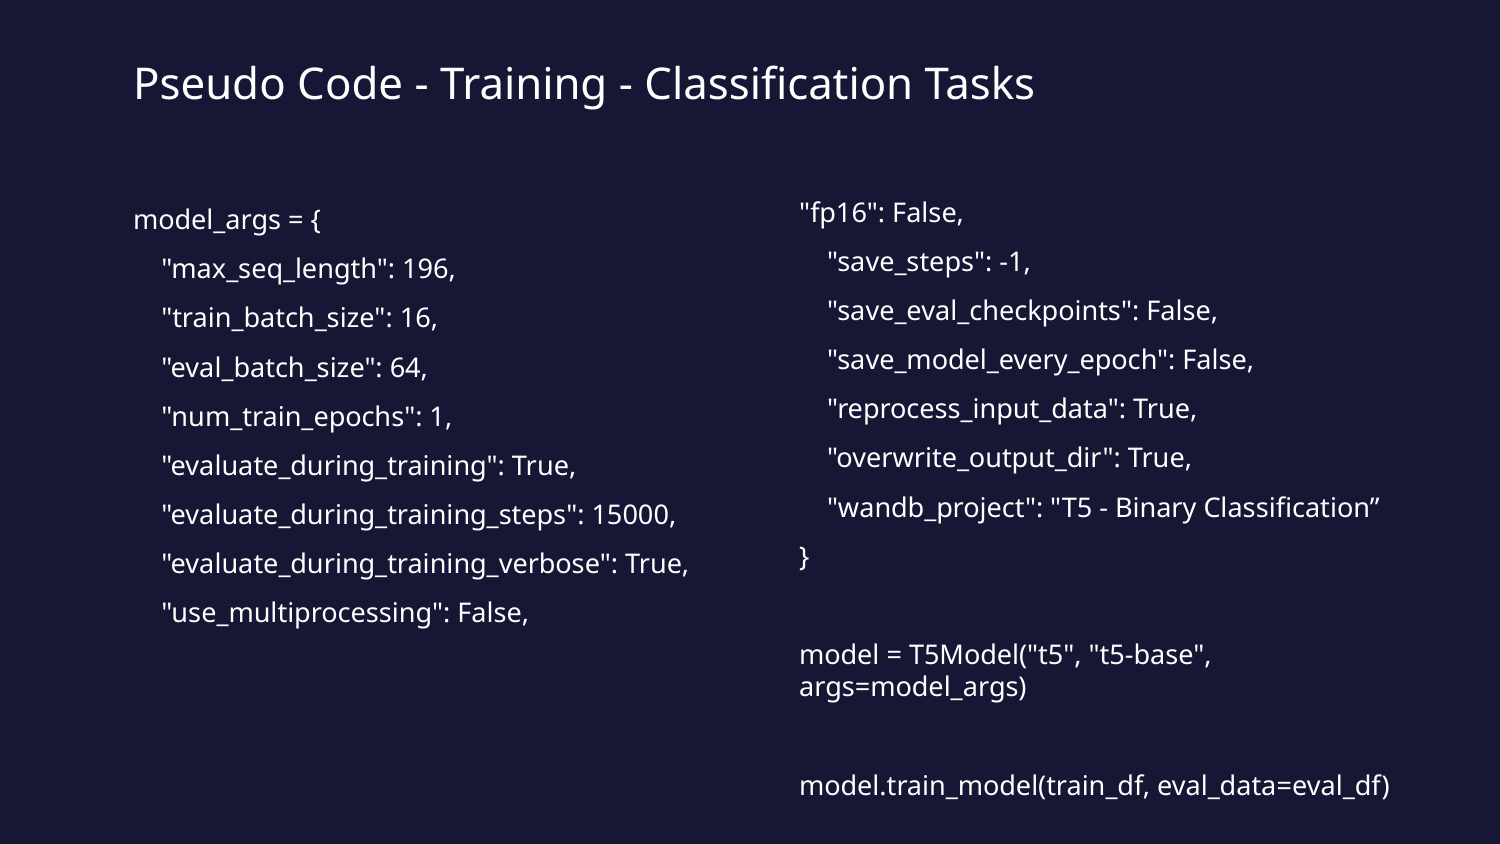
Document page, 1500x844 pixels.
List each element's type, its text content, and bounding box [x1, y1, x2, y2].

text_box "fp16": False, "save_steps": -1, "save_eval_checkpoints": False, "save_model_every_epoch": False, "reprocess_input_data": True, "overwrite_output_dir": True, "wandb_project": "T5 - Binary Classification” } model = T5Model("t5", "t5-base", args=model_args) model.train_model(train_df, eval_data=eval_df) [784, 180, 1452, 816]
title Pseudo Code - Training - Classification Tasks [132, 55, 1368, 137]
list model_args = { "max_seq_length": 196, "train_batch_size": 16, "eval_batch_size": 64, "num_train_epochs": 1, "evaluate_during_training": True, "evaluate_during_training_steps": 15000, "evaluate_during_training_verbose": True, "use_multiprocessing": False, [132, 202, 751, 751]
